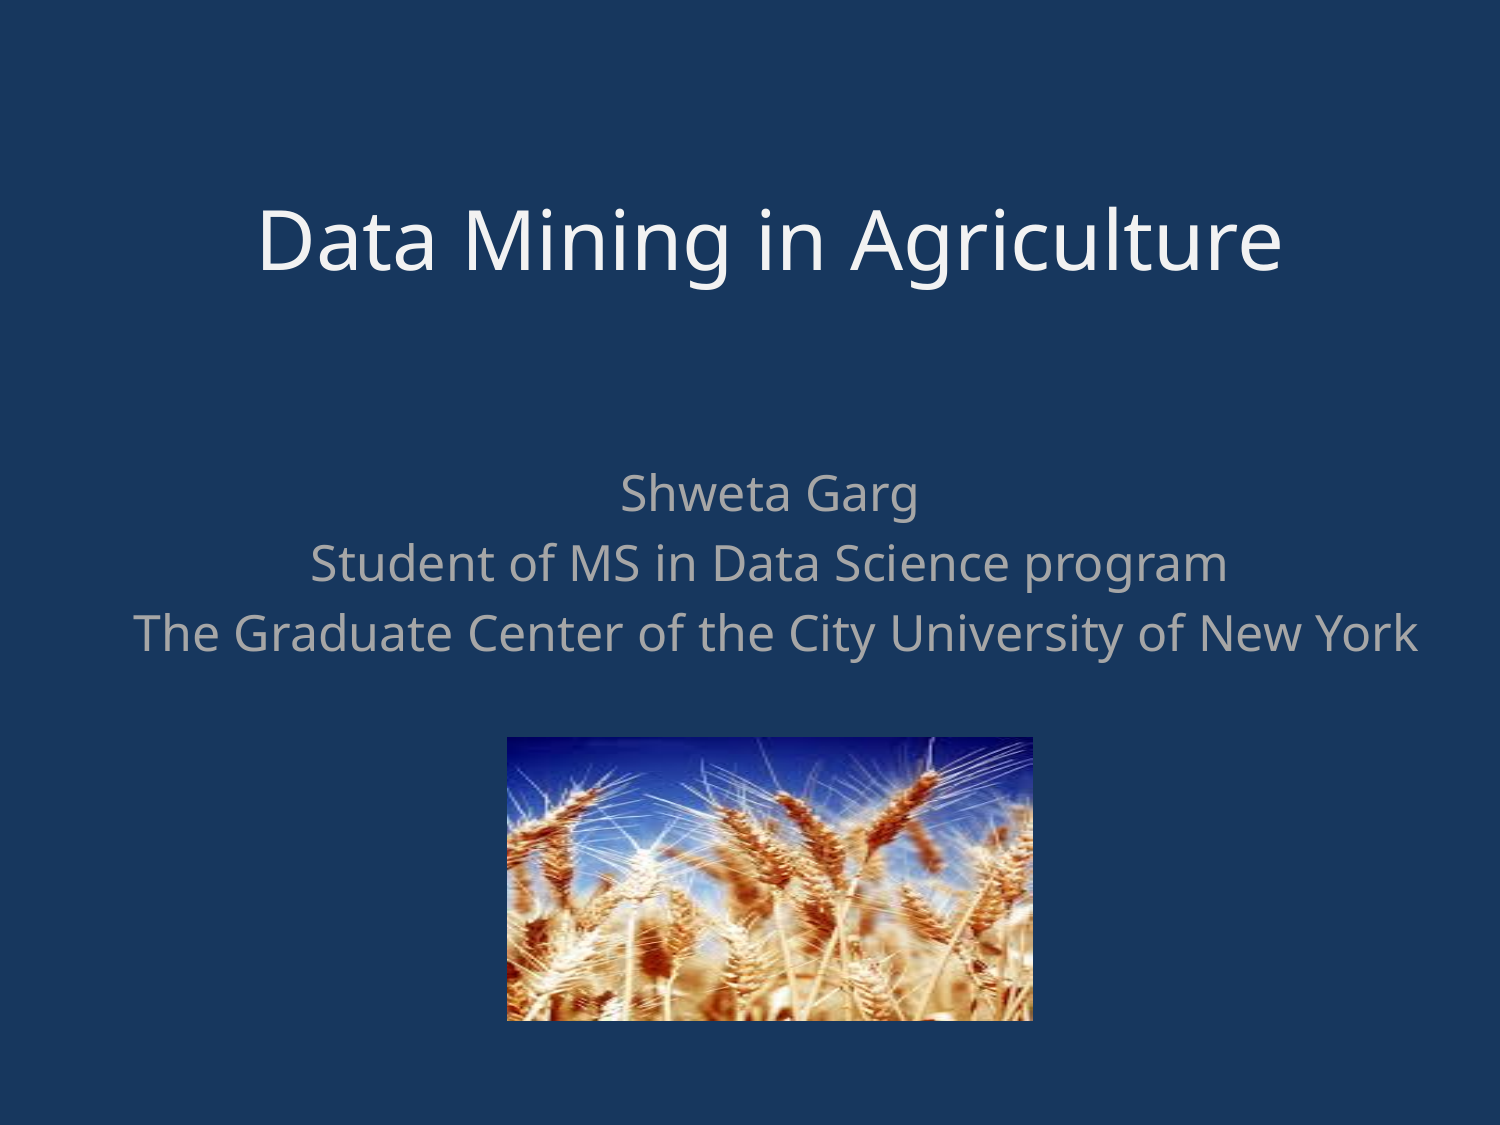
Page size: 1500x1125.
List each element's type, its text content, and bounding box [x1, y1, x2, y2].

title Data Mining in Agriculture [132, 116, 1408, 358]
subtitle Shweta Garg Student of MS in Data Science program The Graduate Center of the City University of New York [95, 454, 1446, 742]
picture [507, 737, 1034, 1021]
